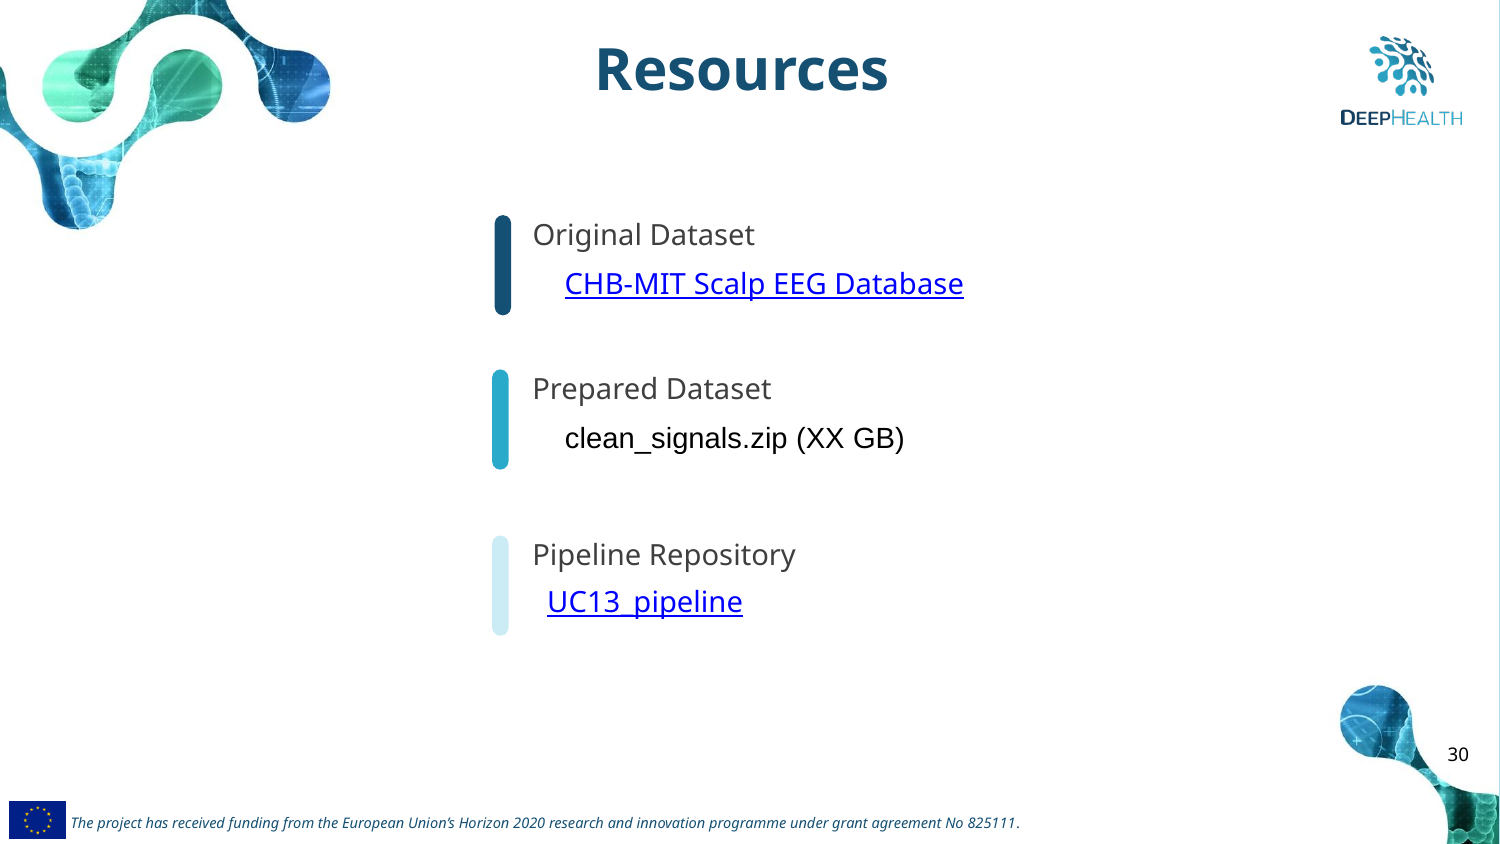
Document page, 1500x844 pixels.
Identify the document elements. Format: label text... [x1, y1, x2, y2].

text_box [492, 535, 509, 636]
text_box [494, 215, 512, 316]
text_box clean_signals.zip (XX GB) [549, 412, 1022, 463]
text_box Pipeline Repository [532, 528, 913, 579]
picture [0, 0, 1499, 844]
text_box [492, 369, 509, 470]
text_box Original Dataset [532, 208, 913, 259]
text_box CHB-MIT Scalp EEG Database [549, 258, 1022, 313]
text_box UC13_pipeline [532, 575, 791, 631]
list Resources [296, 32, 1203, 105]
text_box Prepared Dataset [532, 362, 913, 413]
